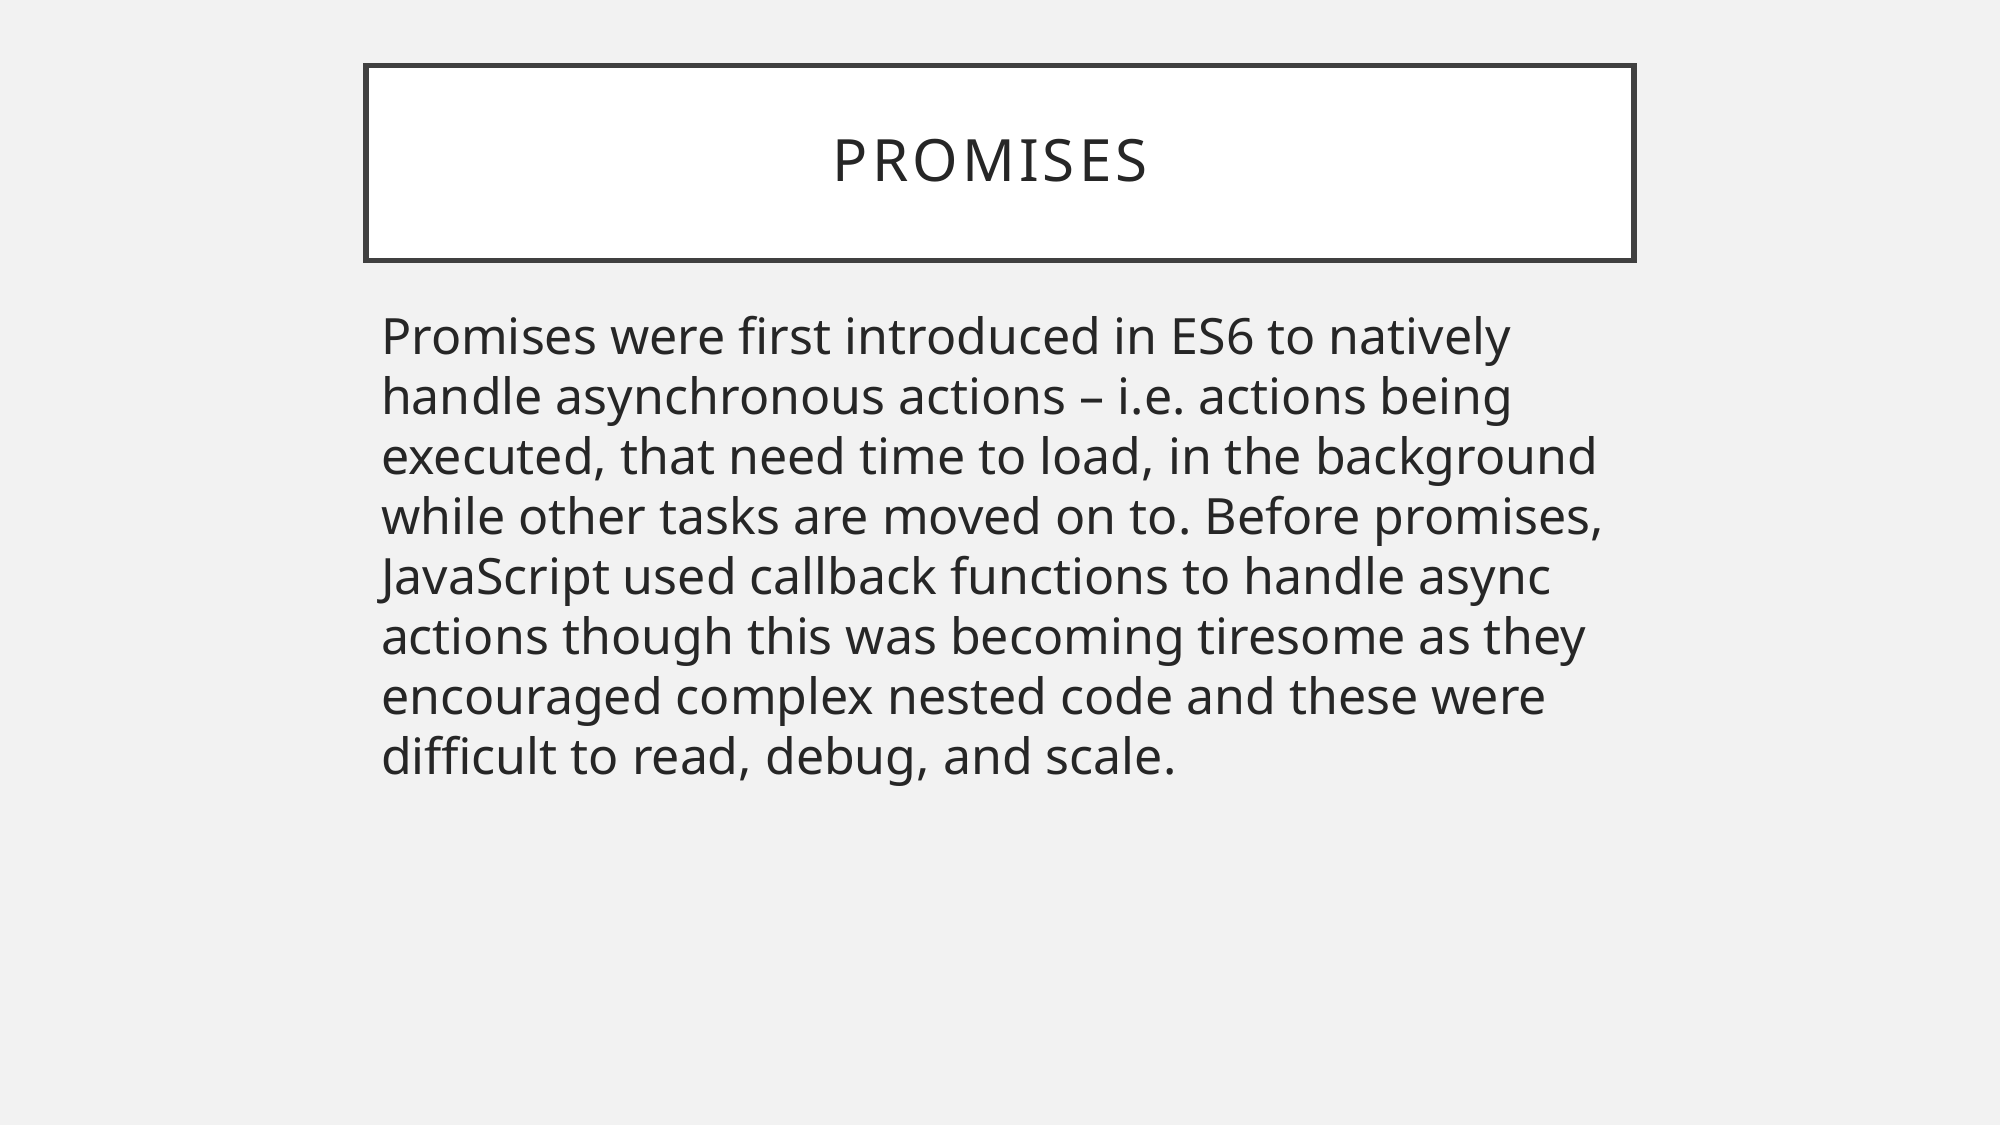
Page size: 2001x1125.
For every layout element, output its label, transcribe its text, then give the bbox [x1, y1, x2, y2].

list Promises were first introduced in ES6 to natively handle asynchronous actions – i.e. actions being executed, that need time to load, in the background while other tasks are moved on to. Before promises, JavaScript used callback functions to handle async actions though this was becoming tiresome as they encouraged complex nested code and these were difficult to read, debug, and scale. [366, 297, 1634, 968]
title Promises [363, 63, 1637, 263]
